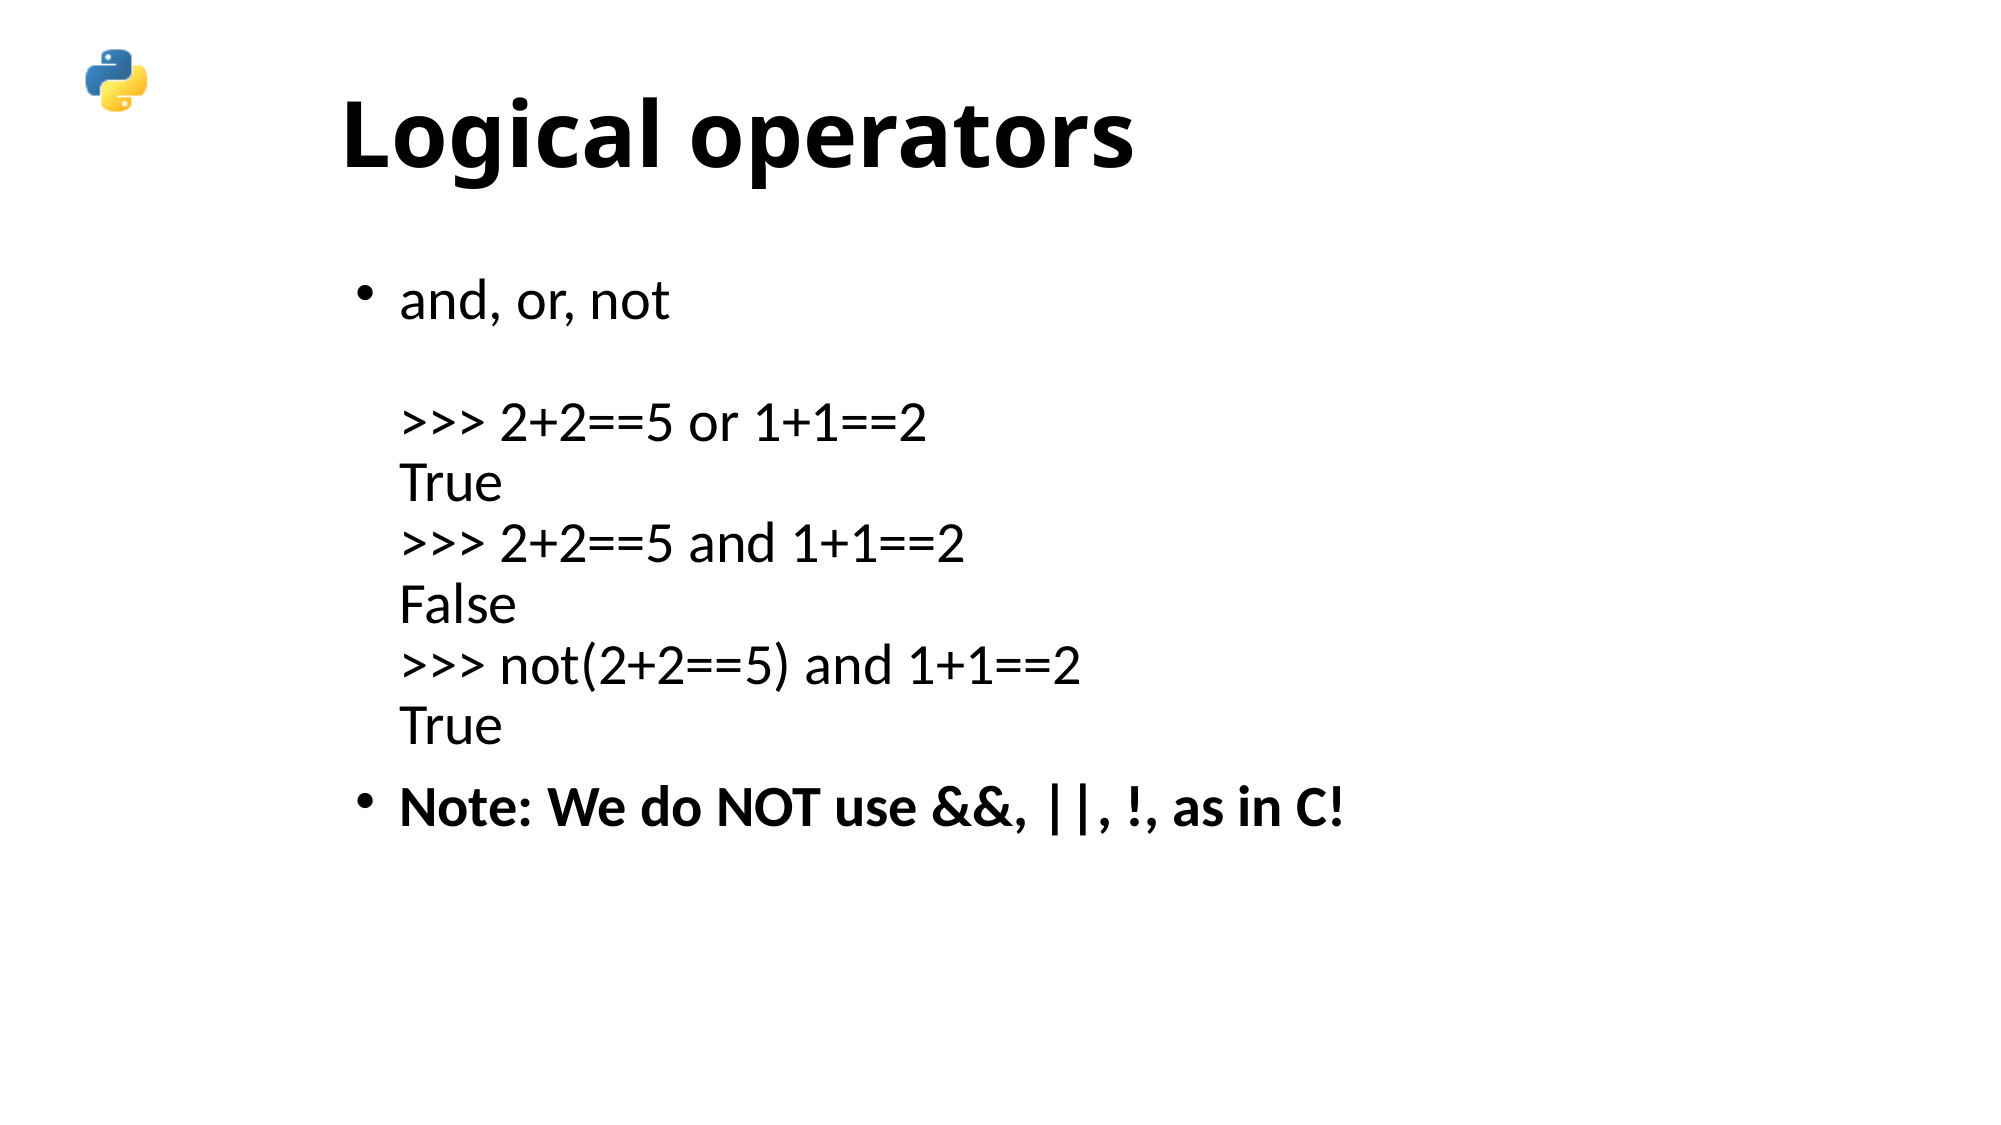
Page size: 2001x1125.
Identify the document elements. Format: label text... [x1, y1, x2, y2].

title Logical operators [324, 51, 1675, 226]
list and, or, not >>> 2+2==5 or 1+1==2 True >>> 2+2==5 and 1+1==2 False >>> not(2+2==5) and 1+1==2 True Note: We do NOT use &&, ||, !, as in C! [324, 263, 1675, 993]
picture [74, 37, 160, 123]
